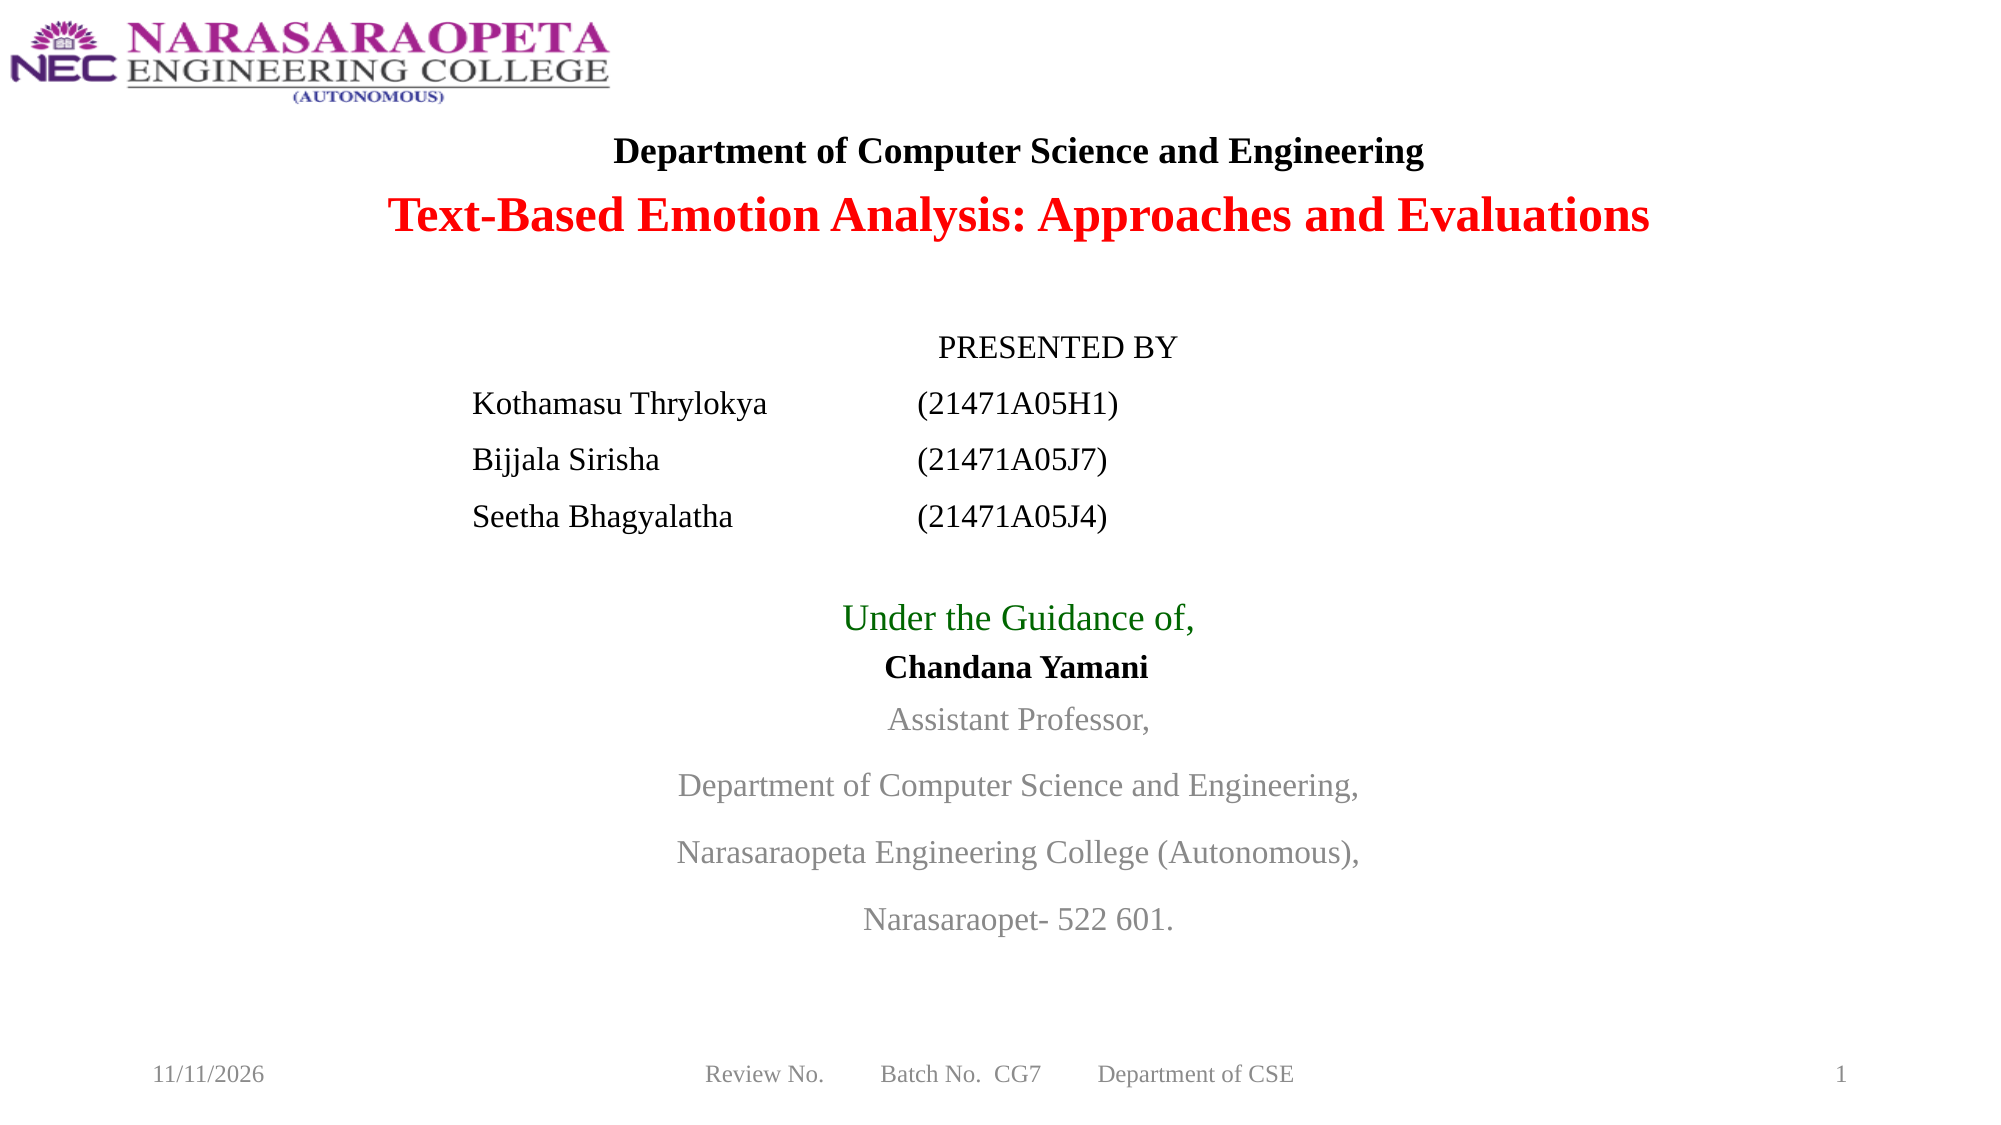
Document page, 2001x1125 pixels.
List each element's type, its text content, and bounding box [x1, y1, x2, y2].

footer Review No. Batch No. CG7 Department of CSE [662, 1042, 1338, 1103]
text_box Under the Guidance of, Chandana Yamani Assistant Professor, Department of Computer Science and Engineering, Narasaraopeta Engineering College (Autonomous), Narasaraopet- 522 601. [456, 585, 1582, 962]
slide_number 1 [1412, 1042, 1863, 1103]
text_box Department of Computer Science and Engineering Text-Based Emotion Analysis: Approaches and Evaluations [286, 114, 1752, 179]
picture [0, 14, 618, 110]
subtitle PRESENTED BY Kothamasu Thrylokya (21471A05H1) Bijjala Sirisha (21471A05J7) Seetha Bhagyalatha (21471A05J4) [308, 322, 1809, 543]
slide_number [137, 1042, 588, 1103]
